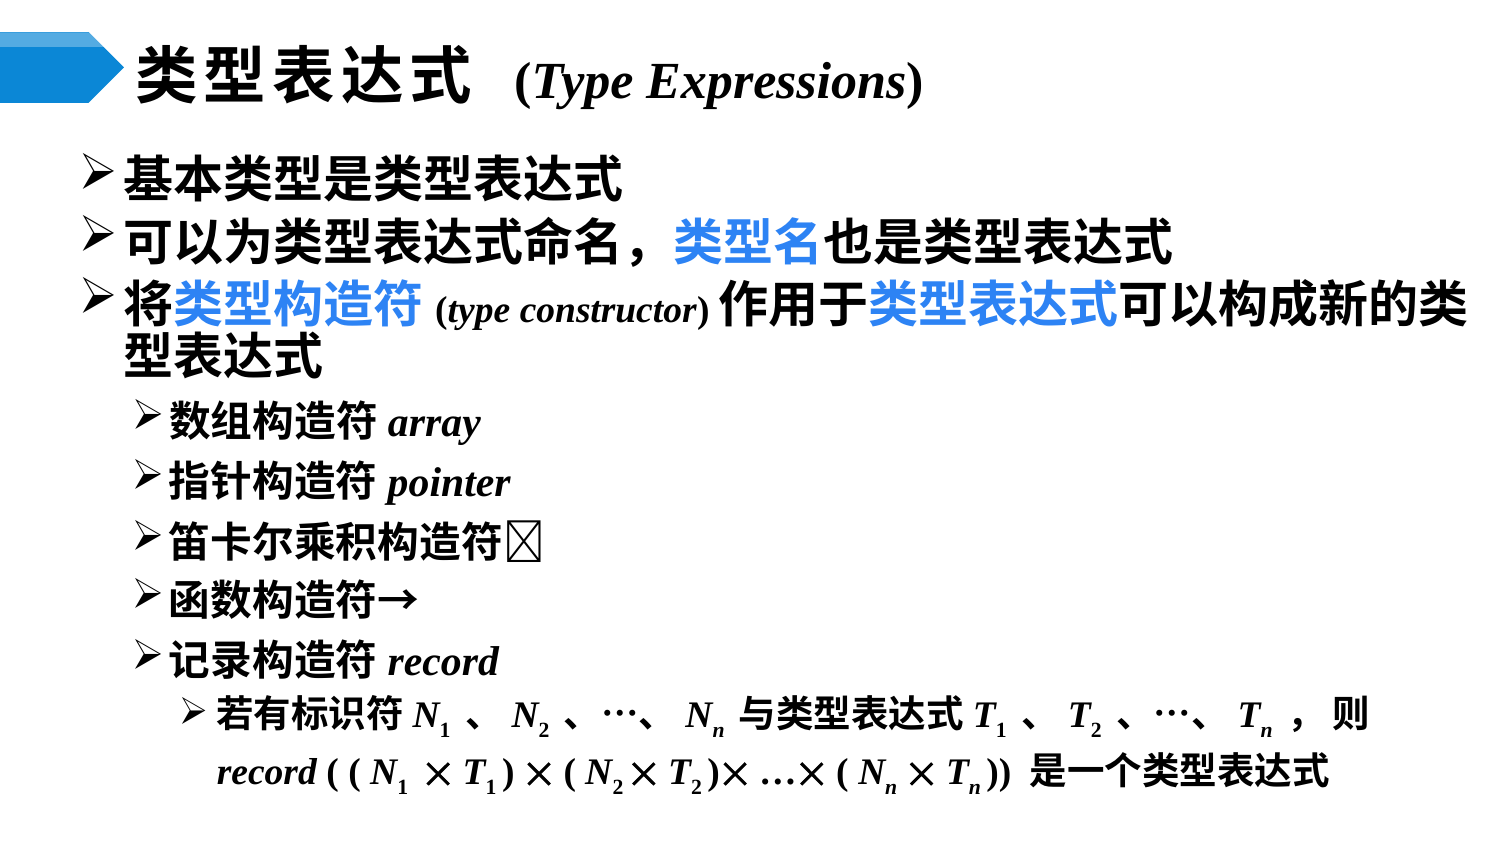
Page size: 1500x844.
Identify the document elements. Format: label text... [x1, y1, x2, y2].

text_box 基本类型是类型表达式 可以为类型表达式命名，类型名也是类型表达式 将类型构造符(type constructor)作用于类型表达式可以构成新的类型表达式 数组构造符array 指针构造符pointer 笛卡尔乘积构造符 函数构造符→ 记录构造符record 若有标识符N1 、N2 、…、Nn 与类型表达式T1 、T2 、…、Tn ， 则 record ( ( N1  T1 )  ( N2  T2 ) … ( Nn  Tn )) 是一个类型表达式 [17, 150, 1483, 844]
title 类型表达式 (Type Expressions) [123, 43, 1425, 103]
